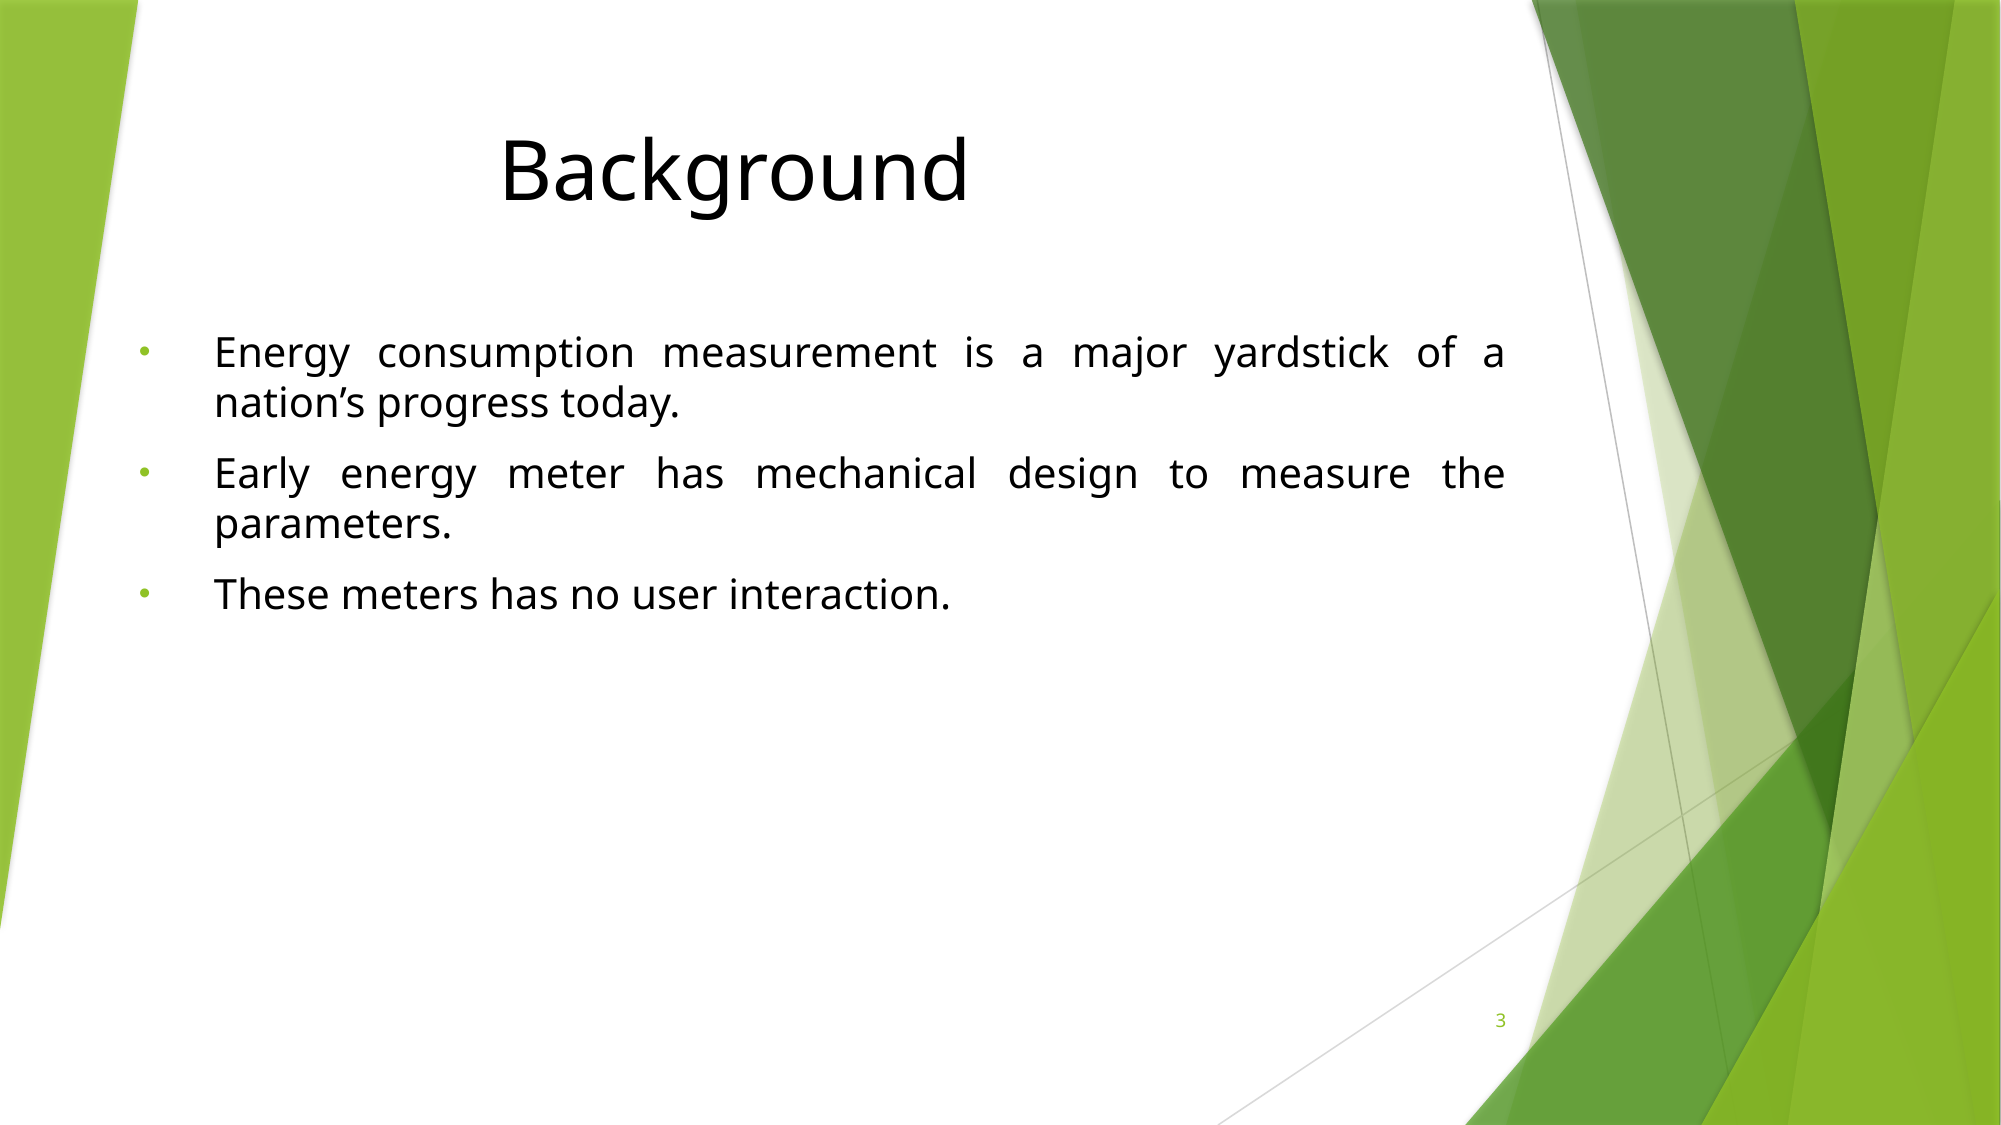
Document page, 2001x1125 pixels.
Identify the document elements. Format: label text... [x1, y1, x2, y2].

subtitle Energy consumption measurement is a major yardstick of a nation’s progress today. Early energy meter has mechanical design to measure the parameters. These meters has no user interaction. [123, 318, 1522, 992]
slide_number 3 [1409, 991, 1522, 1051]
title Background [0, 117, 1009, 225]
